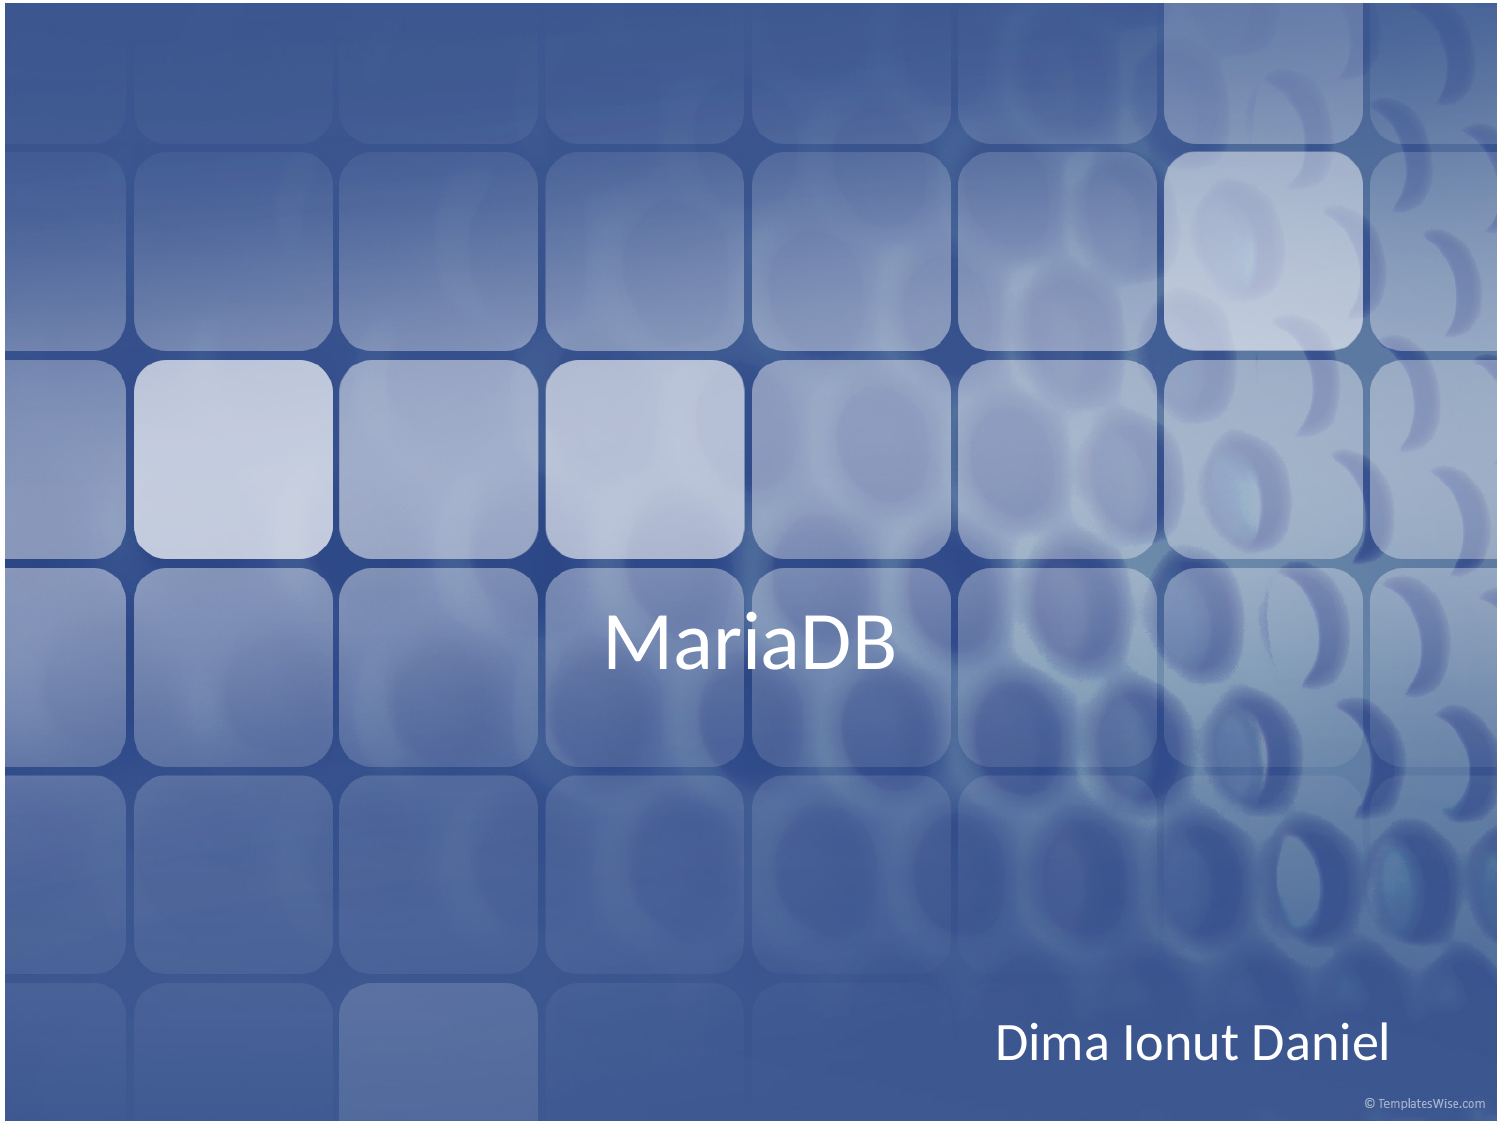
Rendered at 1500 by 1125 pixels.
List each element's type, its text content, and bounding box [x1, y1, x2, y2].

title MariaDB [112, 553, 1388, 720]
picture [0, 0, 1500, 1125]
subtitle Dima Ionut Daniel [937, 998, 1451, 1101]
